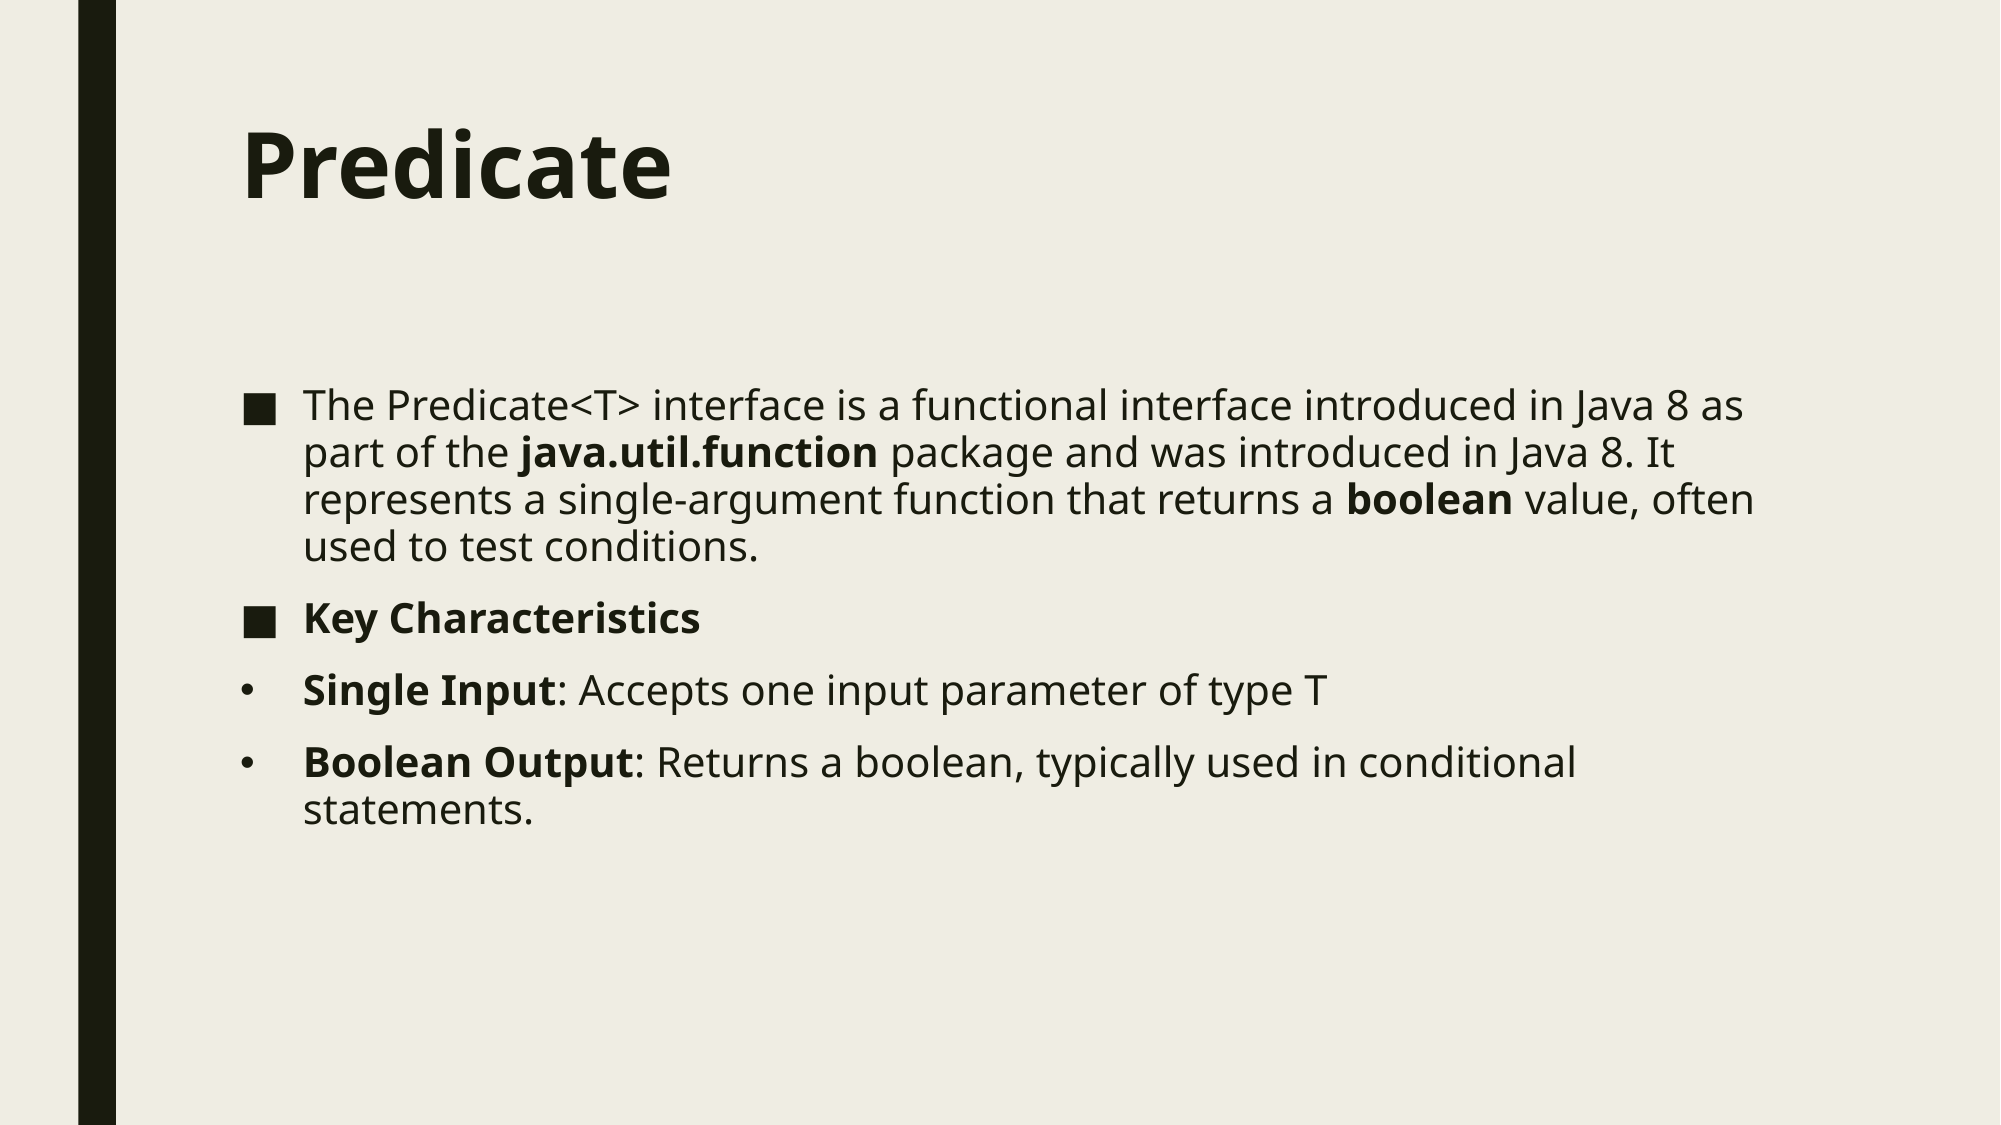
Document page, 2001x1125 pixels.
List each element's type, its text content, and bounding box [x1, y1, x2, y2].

title Predicate [225, 112, 1800, 357]
list The Predicate<T> interface is a functional interface introduced in Java 8 as part of the java.util.function package and was introduced in Java 8. It represents a single-argument function that returns a boolean value, often used to test conditions. Key Characteristics Single Input: Accepts one input parameter of type T Boolean Output: Returns a boolean, typically used in conditional statements. [225, 375, 1800, 963]
